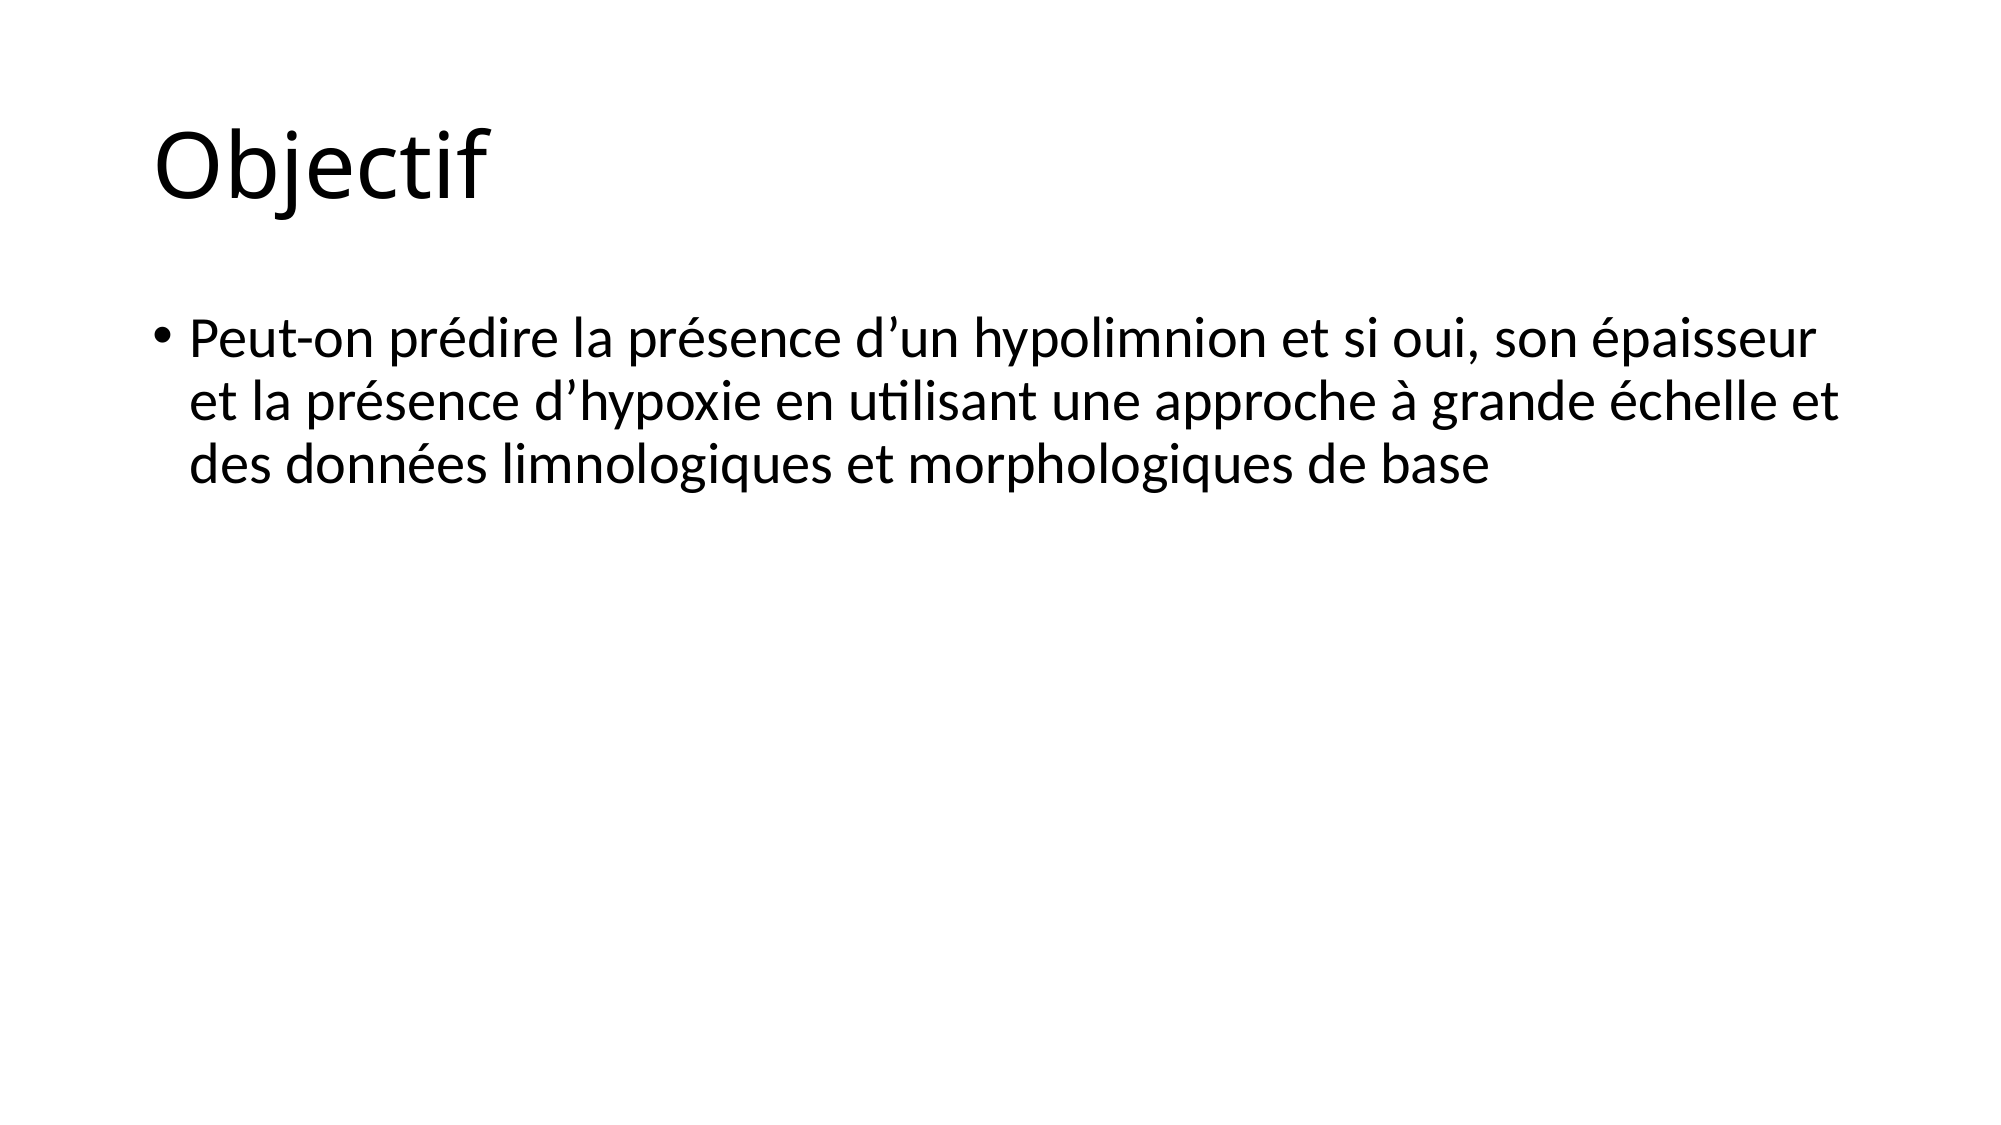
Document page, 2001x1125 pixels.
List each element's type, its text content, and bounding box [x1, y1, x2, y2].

title Objectif [137, 59, 1863, 278]
list Peut-on prédire la présence d’un hypolimnion et si oui, son épaisseur et la présence d’hypoxie en utilisant une approche à grande échelle et des données limnologiques et morphologiques de base [137, 299, 1863, 1014]
